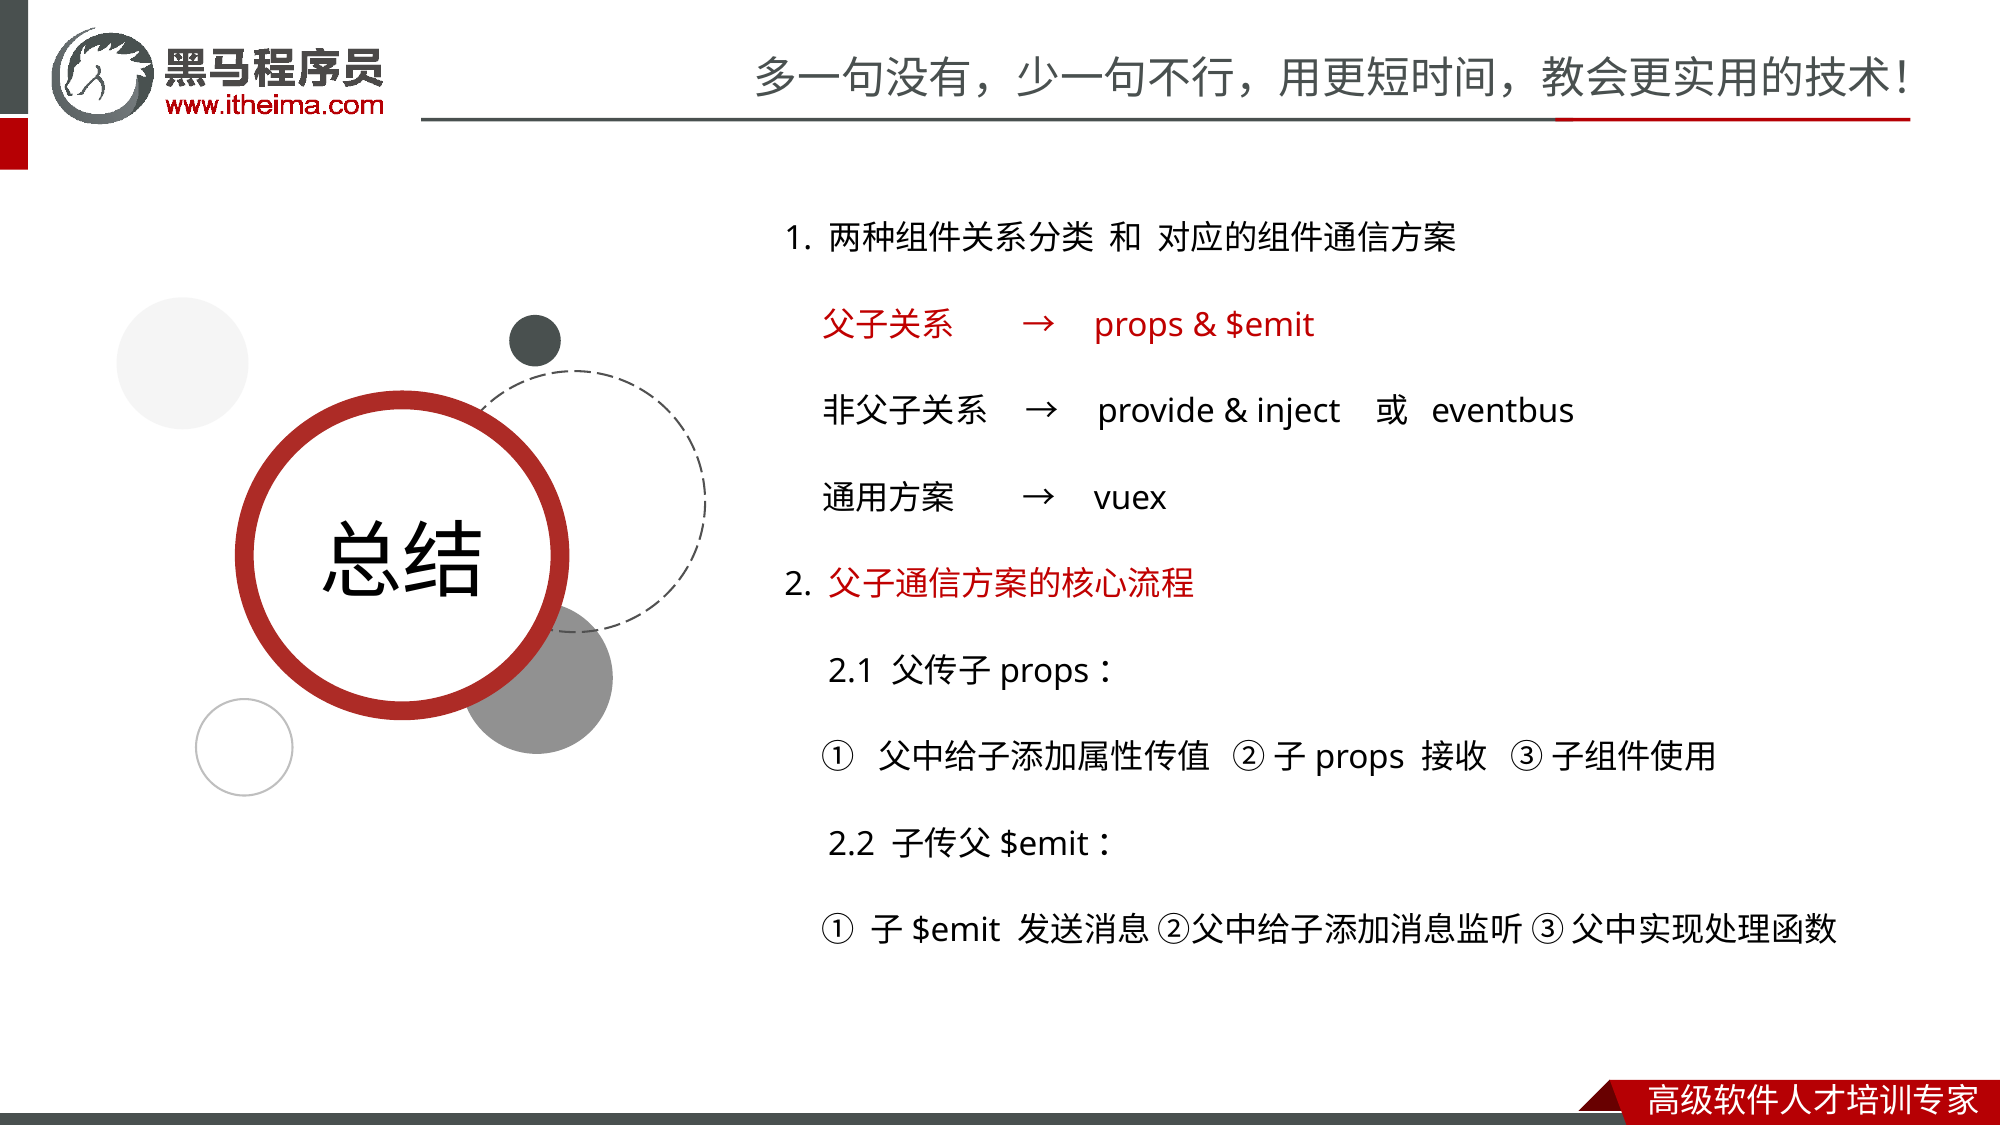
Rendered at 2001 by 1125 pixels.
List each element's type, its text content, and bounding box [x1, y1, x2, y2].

text_box 1. 两种组件关系分类 和 对应的组件通信方案 父子关系 → props & $emit 非父子关系 → provide & inject 或 eventbus 通用方案 → vuex 2. 父子通信方案的核心流程 2.1 父传子props： ① 父中给子添加属性传值 ② 子props 接收 ③ 子组件使用 2.2 子传父$emit： ① 子$emit 发送消息 ②父中给子添加消息监听 ③ 父中实现处理函数 [769, 148, 1969, 977]
picture [50, 26, 384, 125]
